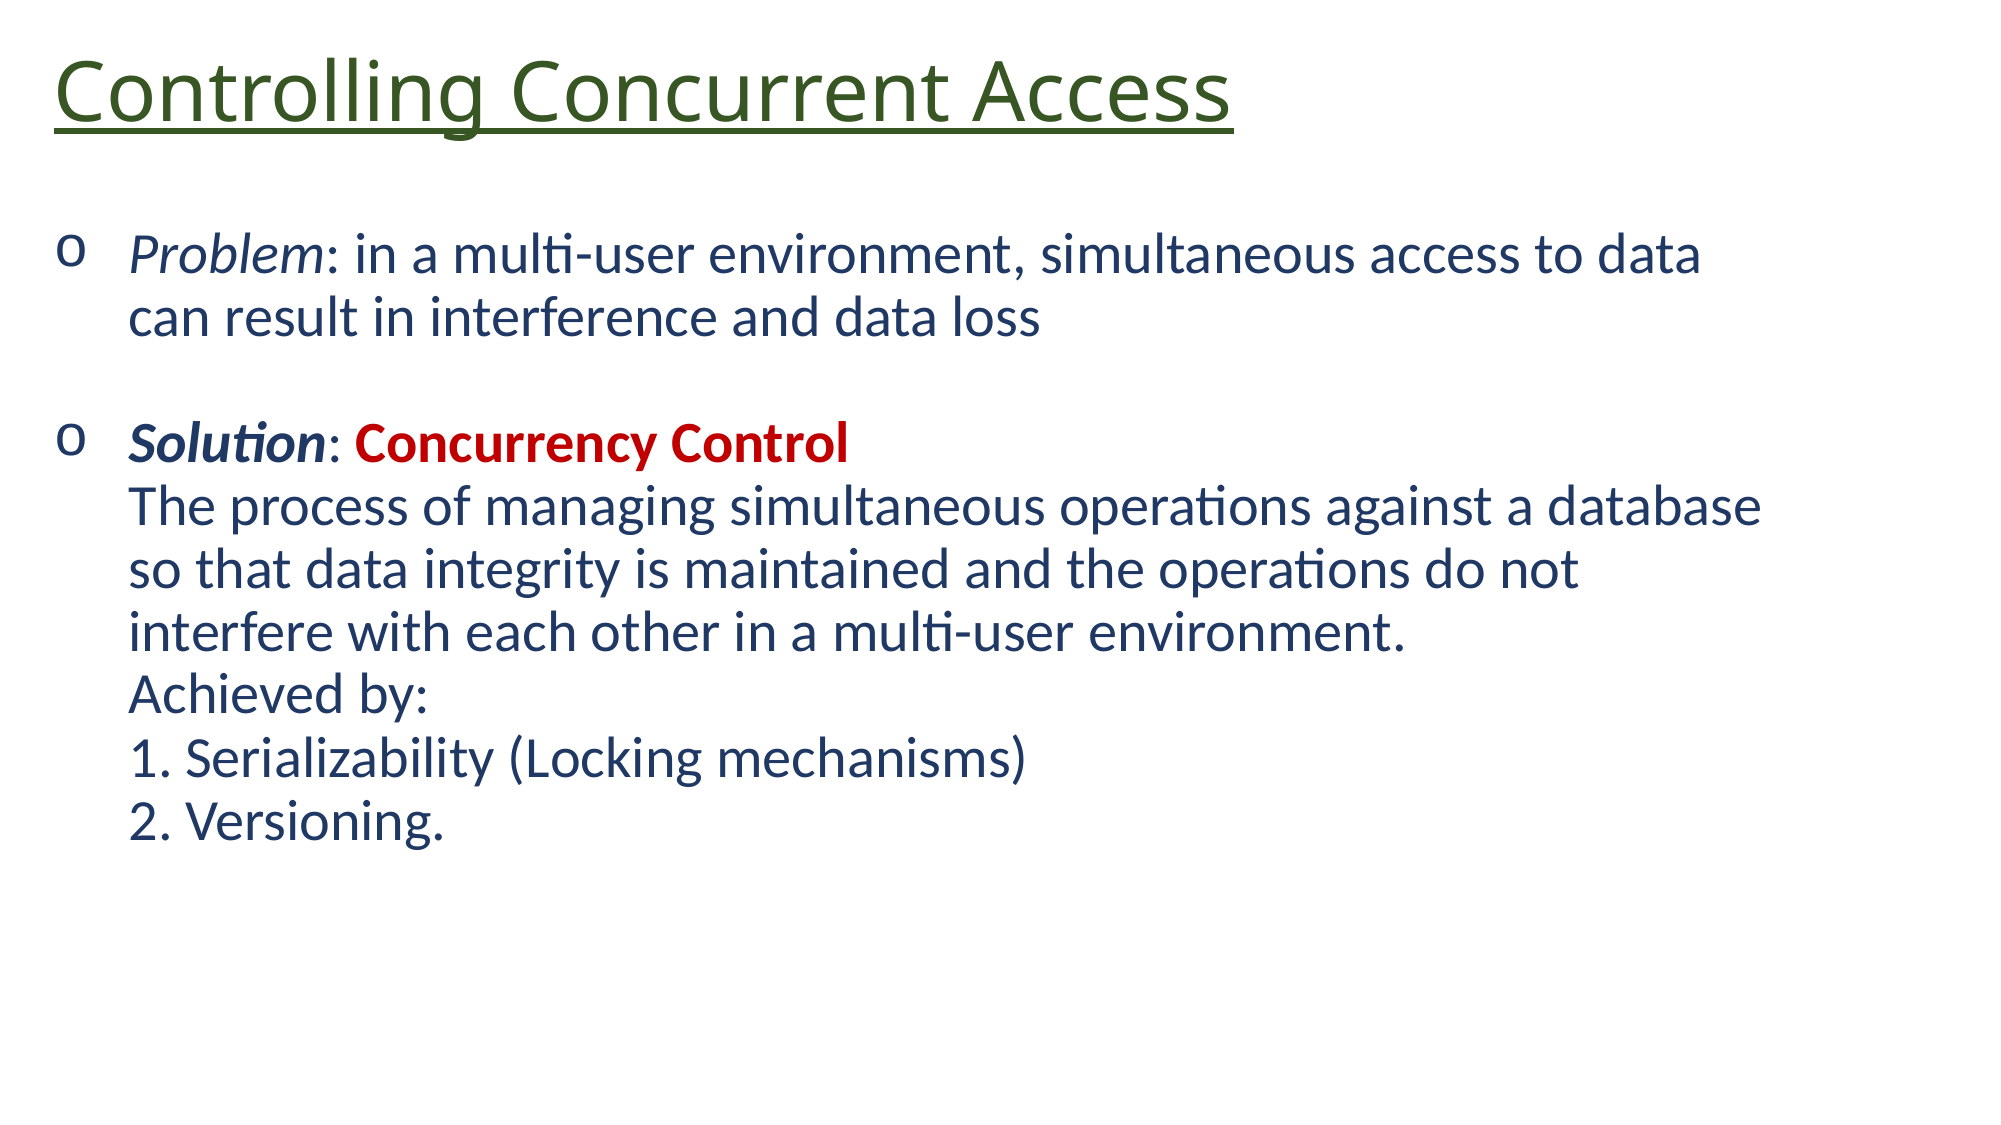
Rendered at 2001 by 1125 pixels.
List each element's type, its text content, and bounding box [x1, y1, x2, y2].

title Controlling Concurrent Access [39, 42, 1440, 158]
text_box Problem: in a multi-user environment, simultaneous access to data can result in interference and data loss Solution: Concurrency Control The process of managing simultaneous operations against a database so that data integrity is maintained and the operations do not interfere with each other in a multi-user environment. Achieved by: Serializability (Locking mechanisms) Versioning. [39, 215, 1806, 1063]
